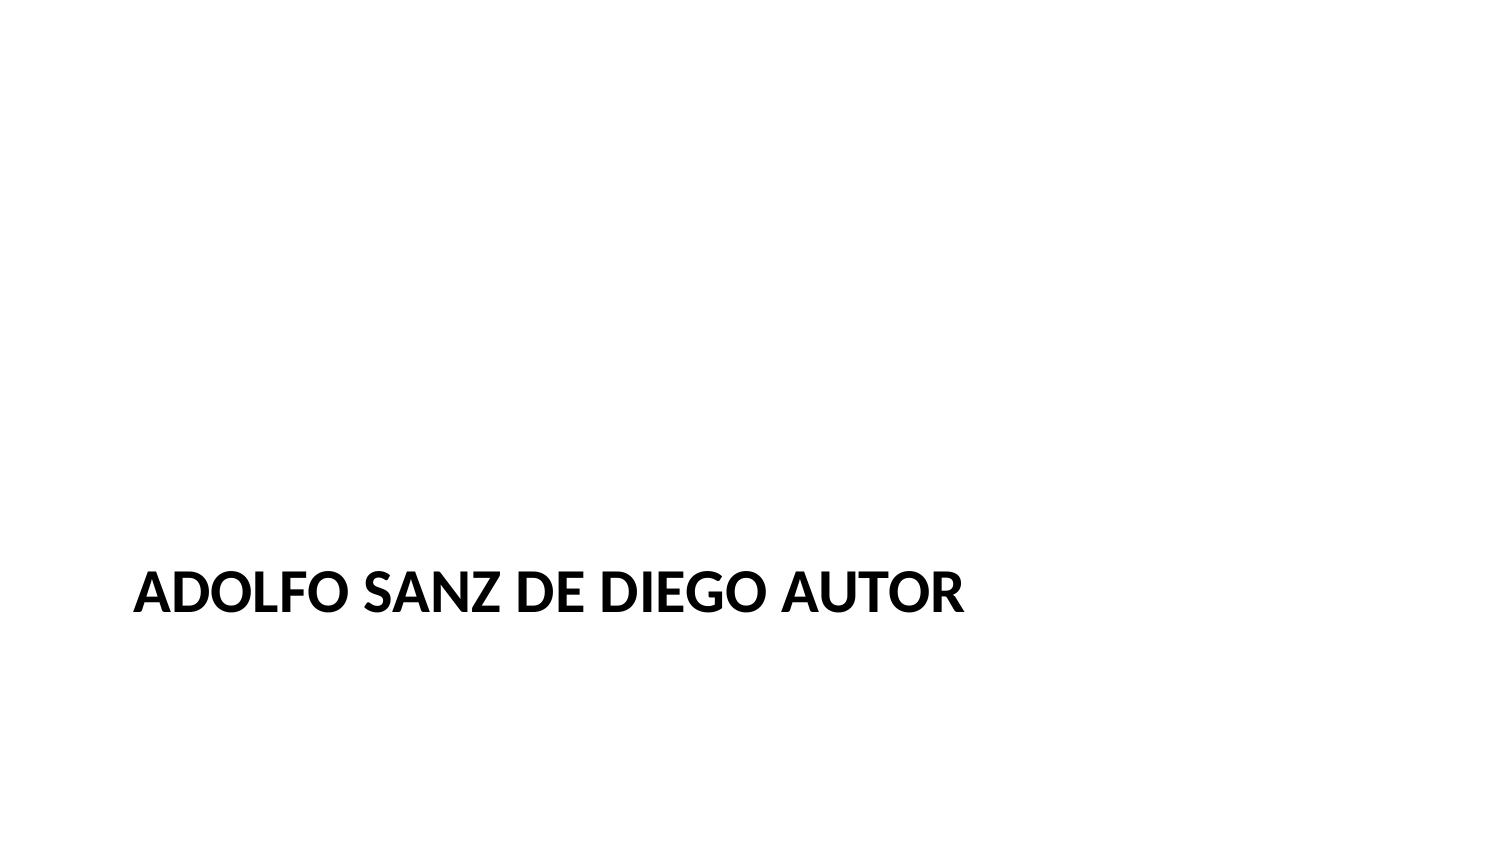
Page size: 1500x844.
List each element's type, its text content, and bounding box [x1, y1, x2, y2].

title Adolfo Sanz De Diego Autor [118, 542, 1394, 710]
